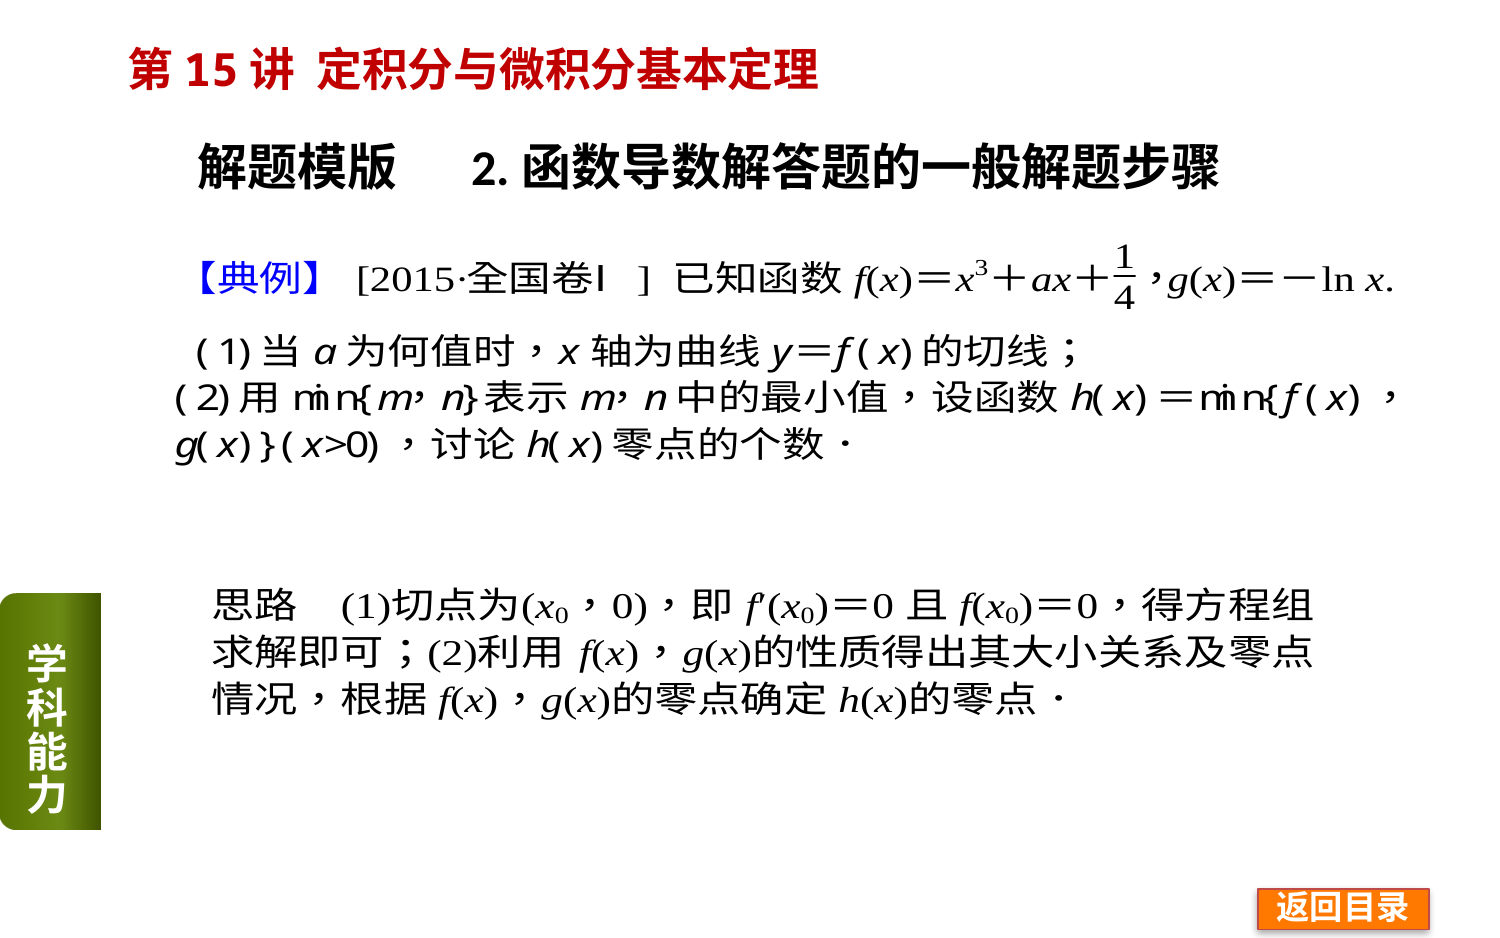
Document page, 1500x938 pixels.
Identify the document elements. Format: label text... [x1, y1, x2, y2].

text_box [174, 234, 1395, 899]
text_box 第15讲 定积分与微积分基本定理 [112, 35, 1211, 101]
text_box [210, 581, 1316, 831]
text_box 返回目录 [1257, 888, 1430, 930]
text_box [0, 593, 101, 879]
text_box 解题模版 2.函数导数解答题的一般解题步骤 [183, 127, 1483, 866]
